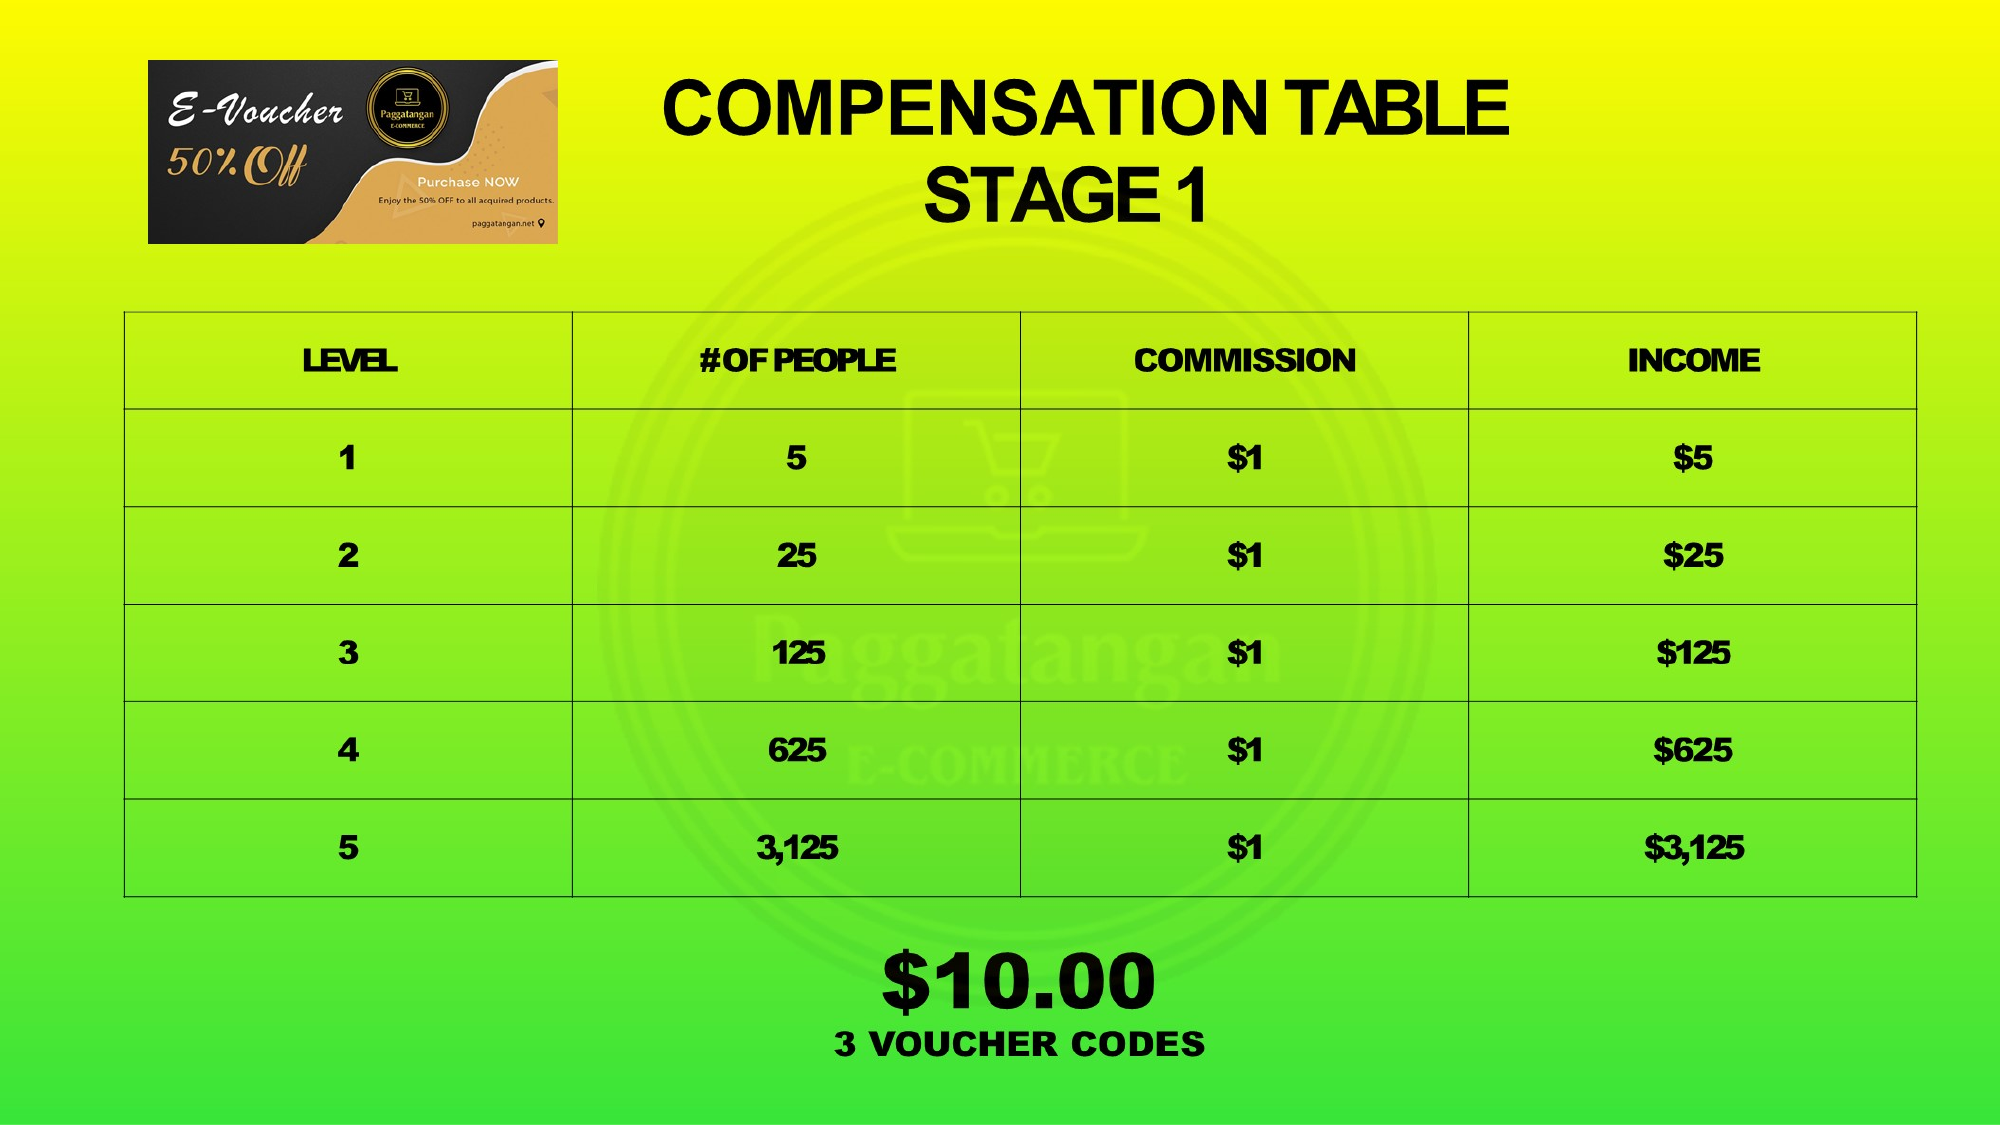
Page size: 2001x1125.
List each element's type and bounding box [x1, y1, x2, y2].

list [0, 0, 2000, 1125]
